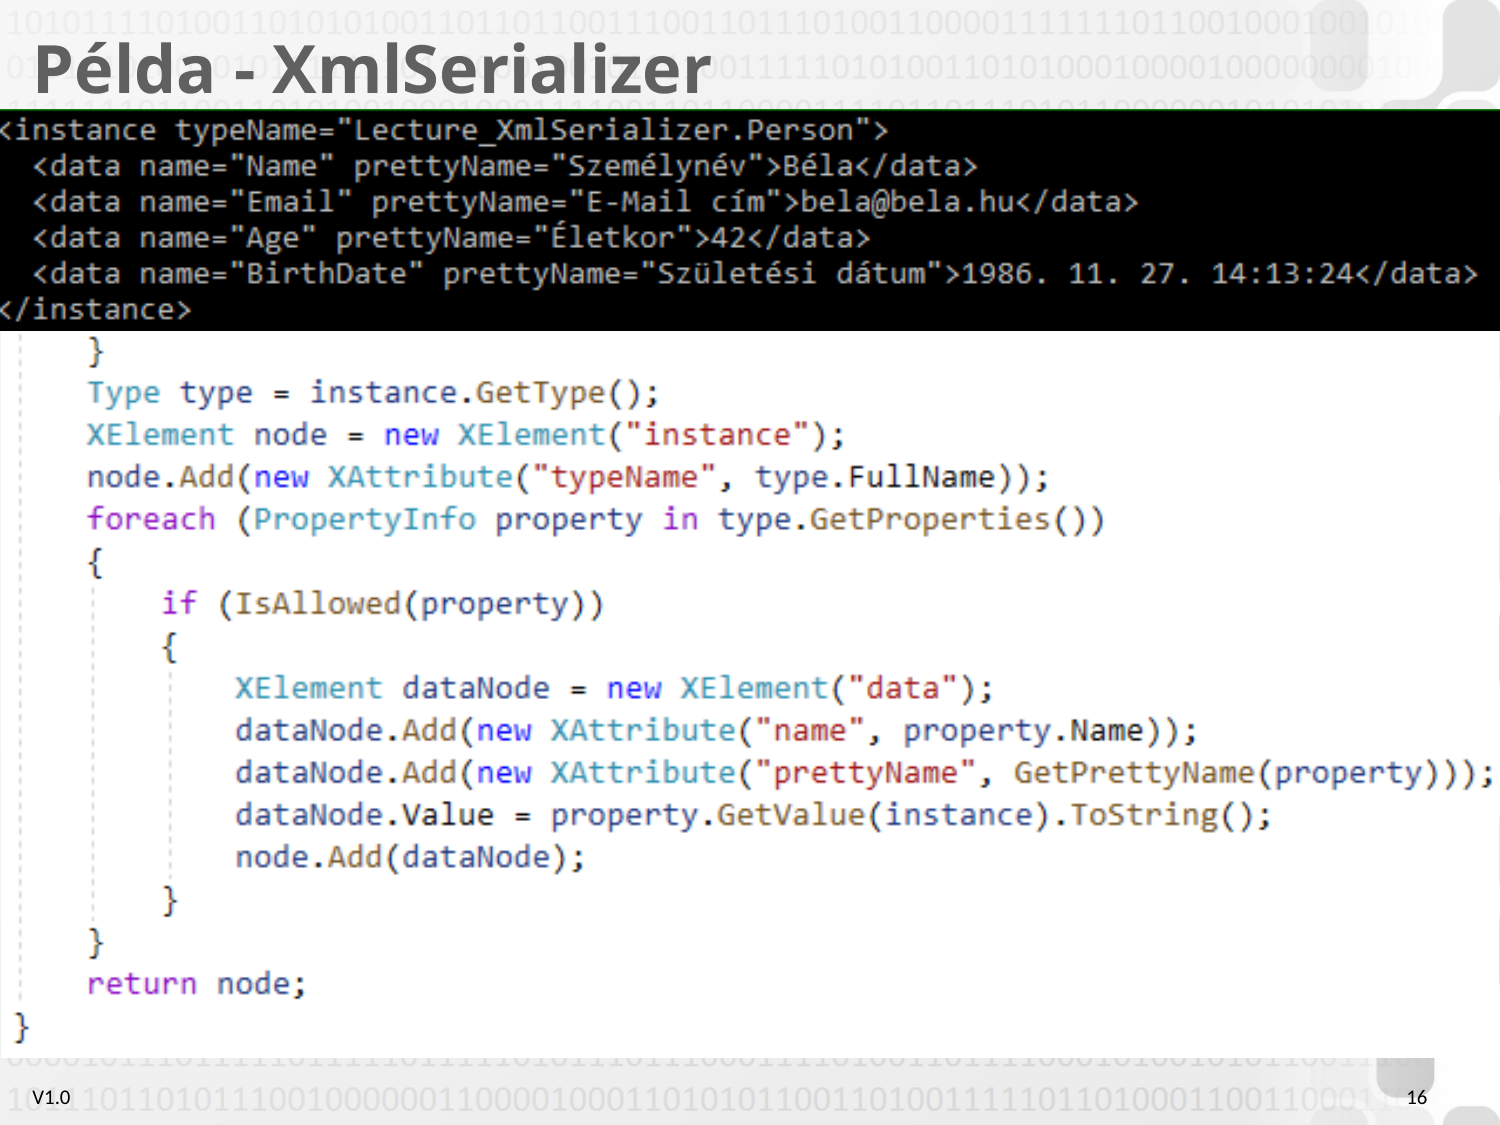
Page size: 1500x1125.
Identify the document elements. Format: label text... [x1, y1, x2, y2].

slide_number 16 [1245, 1076, 1443, 1107]
picture [0, 0, 1500, 1125]
title Példa - XmlSerializer [17, 19, 1483, 107]
